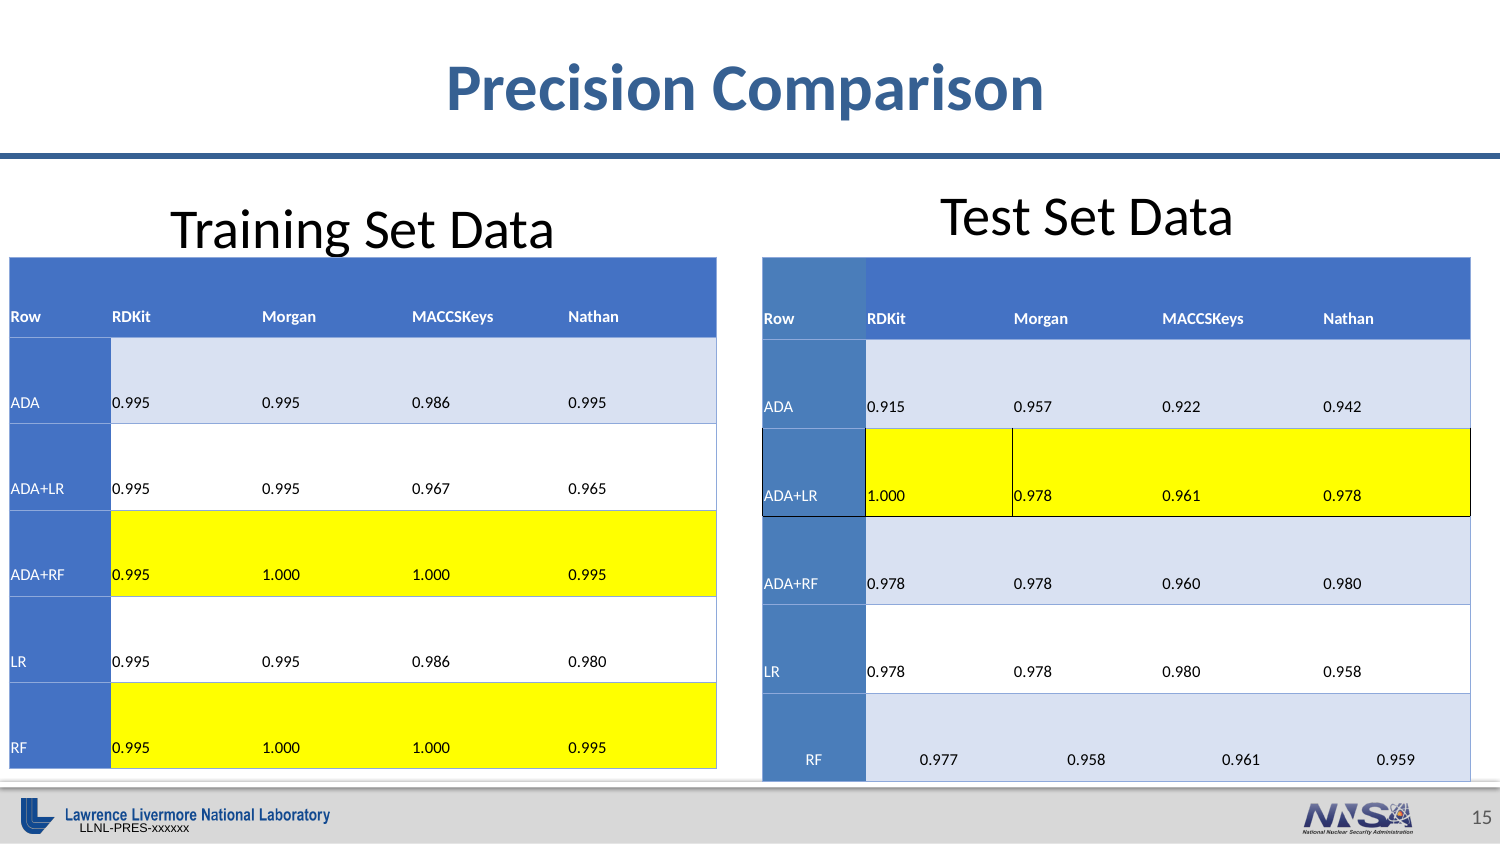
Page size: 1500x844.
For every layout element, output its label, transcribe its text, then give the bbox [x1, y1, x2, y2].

table_cell 1.000 [866, 429, 1012, 516]
table_cell 0.922 [1161, 340, 1322, 428]
table_cell 0.995 [567, 338, 716, 423]
table_cell 1.000 [261, 683, 411, 768]
table_cell 0.995 [111, 597, 261, 682]
table_cell ADA+RF [10, 511, 111, 596]
table_cell 0.957 [1012, 340, 1161, 428]
table_header RDKit [111, 258, 261, 337]
table_cell 0.995 [567, 683, 716, 768]
table_cell LR [10, 597, 111, 682]
table_cell 0.986 [411, 338, 567, 423]
table_cell 0.960 [1161, 517, 1322, 604]
table_header Row [10, 258, 111, 337]
table_cell 0.995 [111, 338, 261, 423]
text_box Training Set Data [85, 176, 641, 257]
table_cell 0.967 [411, 424, 567, 510]
table_header MACCSKeys [411, 258, 567, 337]
table_cell 0.915 [866, 340, 1012, 428]
table_header Morgan [261, 258, 411, 337]
table_cell 0.978 [866, 517, 1012, 604]
table_cell 0.980 [1161, 605, 1322, 693]
table_cell 0.961 [1161, 694, 1322, 781]
table_cell 0.978 [1012, 605, 1161, 693]
table_header Row [763, 258, 866, 339]
table_cell 0.995 [261, 338, 411, 423]
table_cell 1.000 [261, 511, 411, 596]
table_cell 0.978 [1013, 429, 1161, 516]
table_header MACCSKeys [1161, 258, 1322, 339]
table_cell ADA [763, 340, 866, 428]
table_cell 1.000 [411, 511, 567, 596]
table_cell 0.958 [1012, 694, 1161, 781]
table_cell 0.959 [1322, 694, 1470, 781]
table_cell ADA [10, 338, 111, 423]
table_cell 0.977 [866, 694, 1012, 781]
table_cell LR [763, 605, 866, 693]
table_cell 0.995 [111, 683, 261, 768]
table_cell ADA+LR [10, 424, 111, 510]
table_cell 0.980 [1322, 517, 1470, 604]
table_cell 0.942 [1322, 340, 1470, 428]
table_header Nathan [1322, 258, 1470, 339]
table_cell 1.000 [411, 683, 567, 768]
table_cell ADA+LR [763, 429, 865, 516]
table_cell 0.986 [411, 597, 567, 682]
table_cell 0.978 [1012, 517, 1161, 604]
table_cell 0.958 [1322, 605, 1470, 693]
table_cell 0.961 [1161, 429, 1322, 516]
table_cell 0.965 [567, 424, 716, 510]
table_header Morgan [1012, 258, 1161, 339]
picture [1297, 793, 1418, 840]
table_cell RF [10, 683, 111, 768]
table_cell 0.980 [567, 597, 716, 682]
table_cell 0.995 [111, 511, 261, 596]
title Precision Comparison [0, 27, 1500, 151]
table_cell 0.995 [567, 511, 716, 596]
table_cell 0.995 [261, 424, 411, 510]
table_cell ADA+RF [763, 517, 866, 604]
picture [21, 798, 359, 834]
table_header Nathan [567, 258, 716, 337]
table_cell 0.978 [1322, 429, 1470, 516]
table_header RDKit [866, 258, 1012, 339]
table_cell 0.995 [261, 597, 411, 682]
table_cell 0.995 [111, 424, 261, 510]
text_box Test Set Data [810, 163, 1365, 245]
table_cell 0.978 [866, 605, 1012, 693]
table_cell RF [763, 694, 866, 781]
